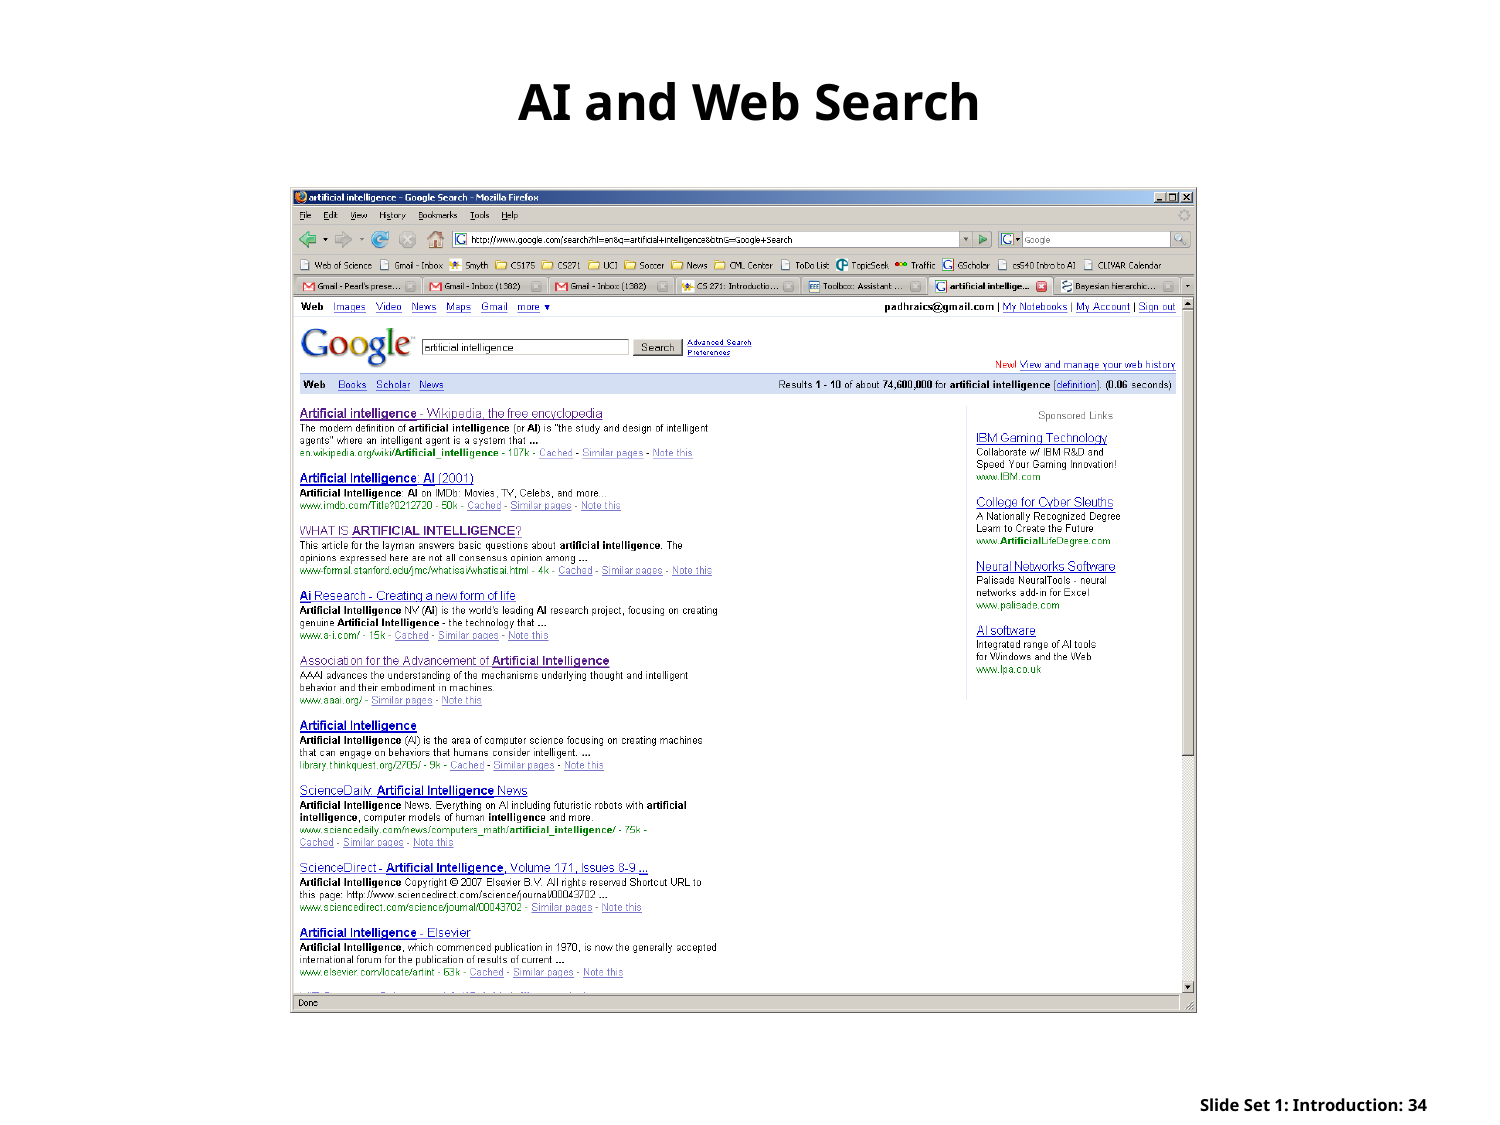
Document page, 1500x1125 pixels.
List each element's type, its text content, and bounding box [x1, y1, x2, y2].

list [290, 187, 1197, 1013]
title AI and Web Search [112, 50, 1388, 150]
